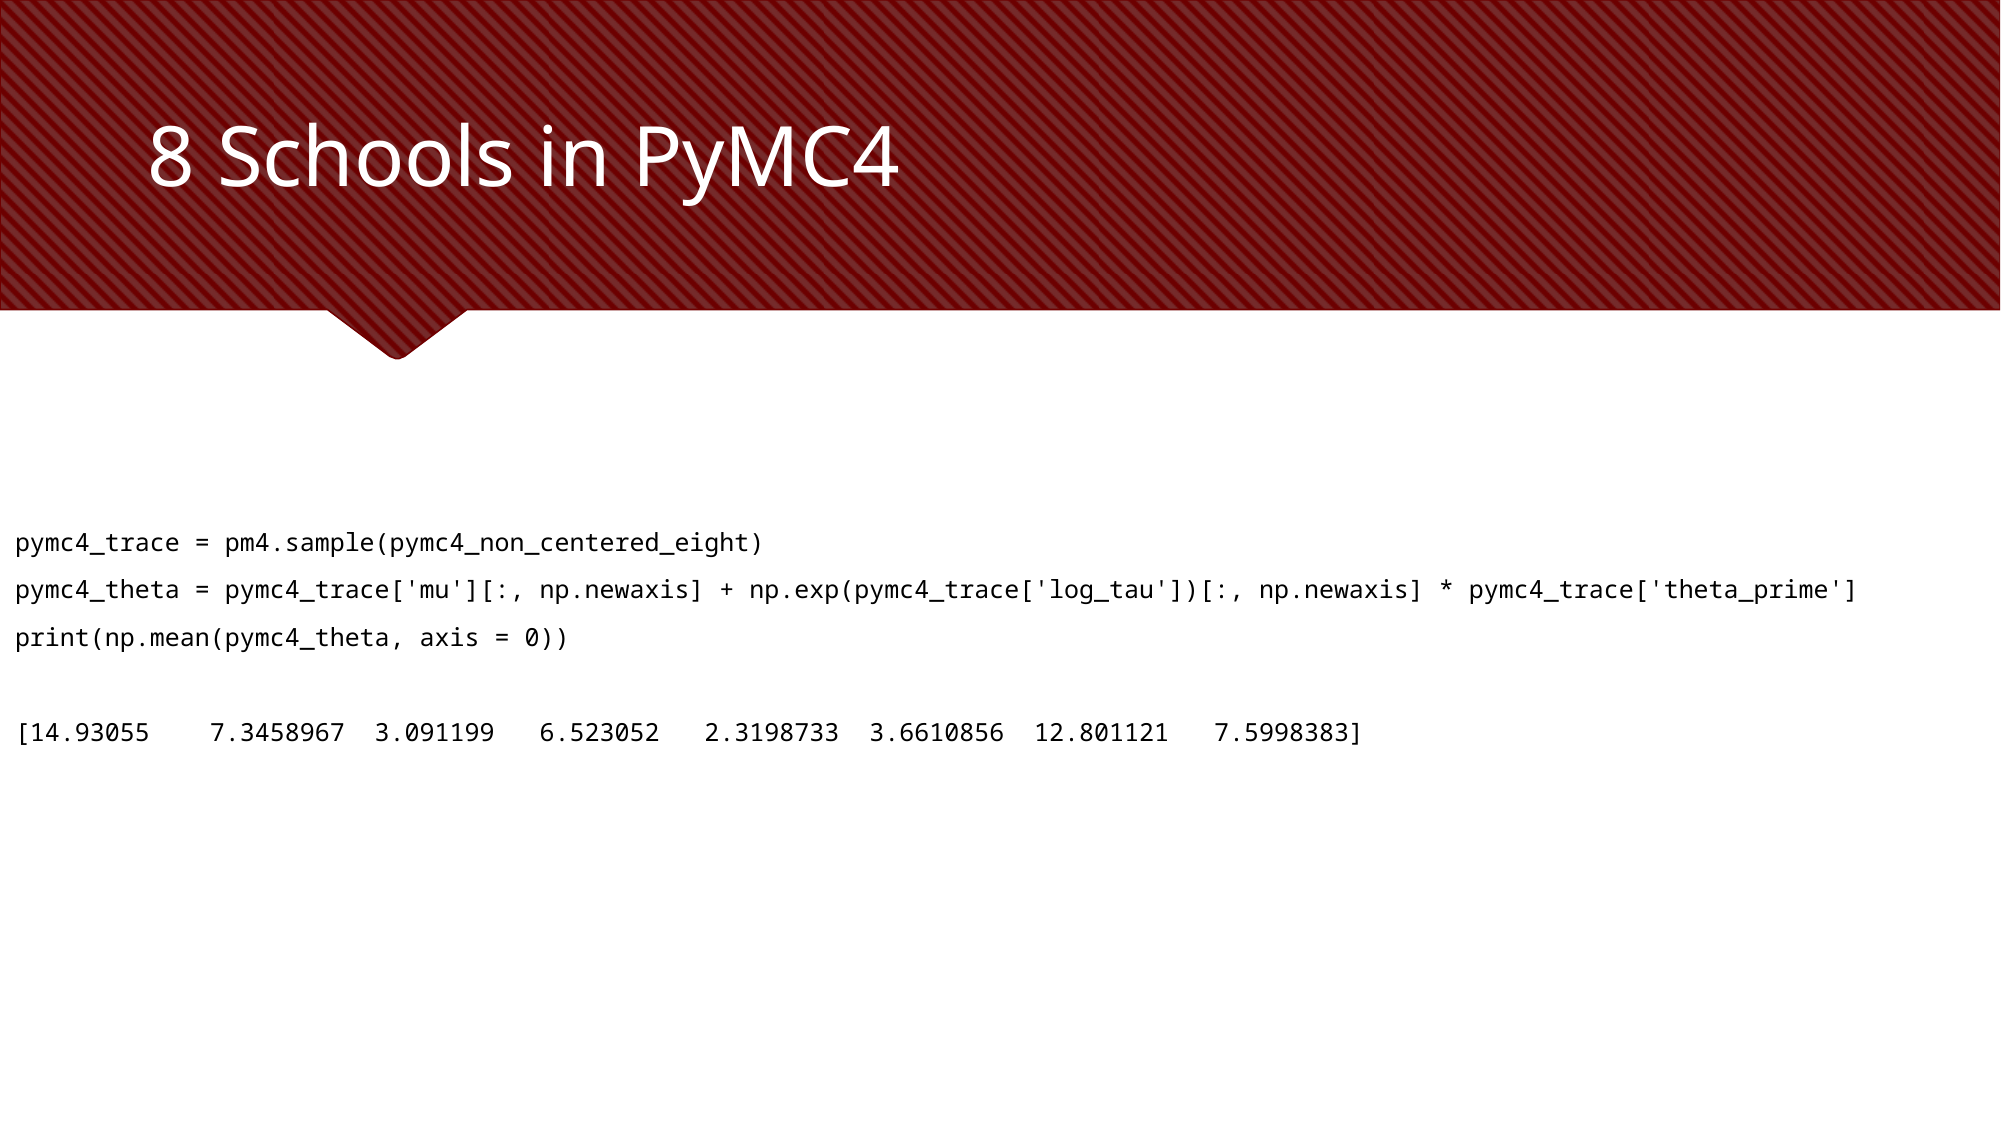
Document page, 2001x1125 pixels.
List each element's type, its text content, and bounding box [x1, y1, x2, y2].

title 8 Schools in PyMC4 [132, 73, 1868, 233]
list pymc4_trace = pm4.sample(pymc4_non_centered_eight) pymc4_theta = pymc4_trace['mu'][:, np.newaxis] + np.exp(pymc4_trace['log_tau'])[:, np.newaxis] * pymc4_trace['theta_prime'] print(np.mean(pymc4_theta, axis = 0)) [14.93055 7.3458967 3.091199 6.523052 2.3198733 3.6610856 12.801121 7.5998383] [0, 364, 2000, 962]
